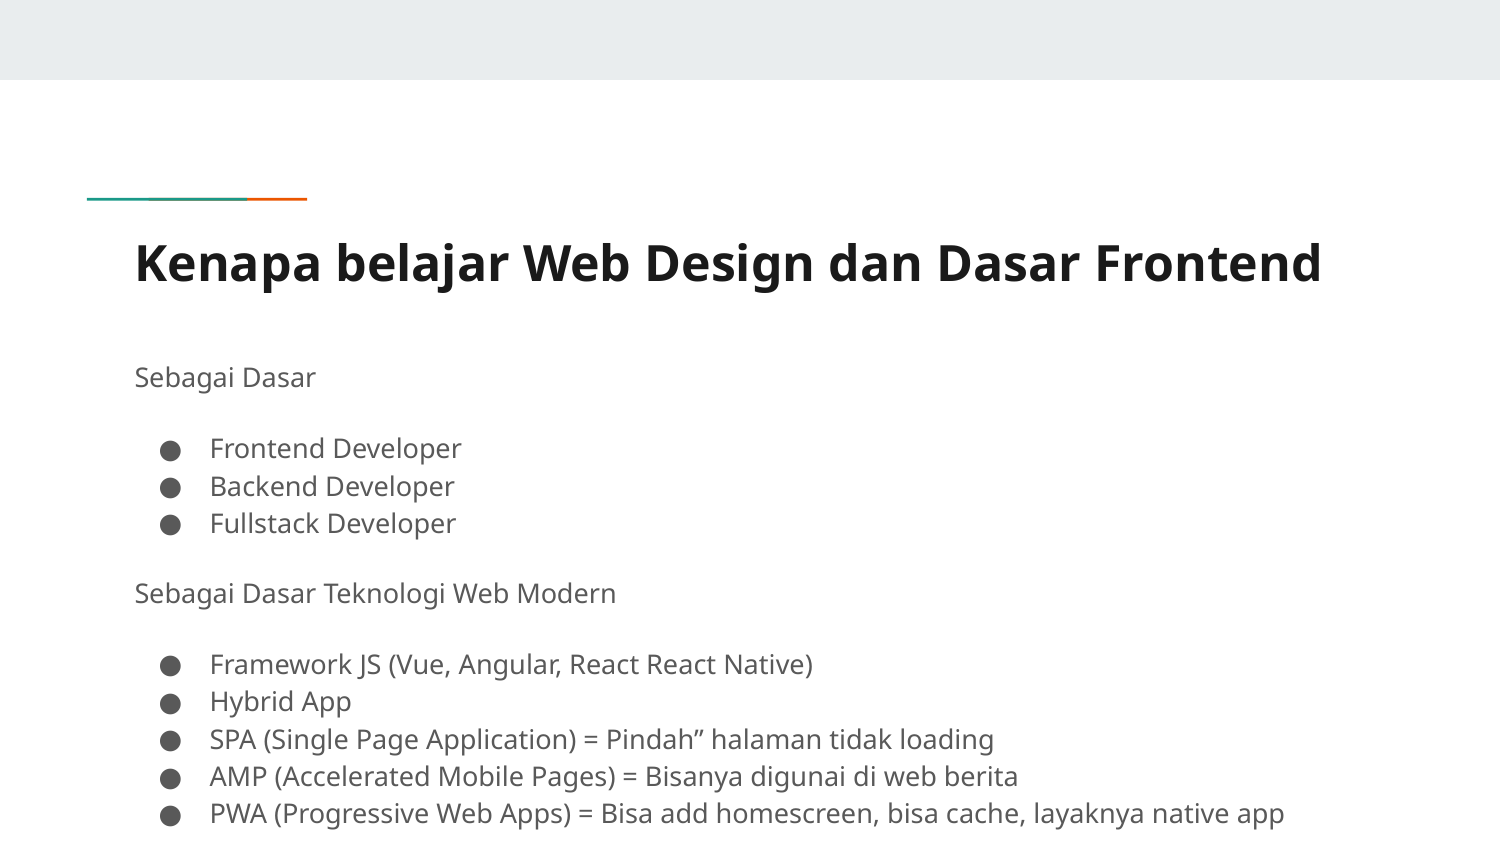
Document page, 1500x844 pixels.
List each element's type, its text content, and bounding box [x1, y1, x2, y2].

title Kenapa belajar Web Design dan Dasar Frontend [119, 216, 1381, 305]
list Sebagai Dasar Frontend Developer Backend Developer Fullstack Developer Sebagai Dasar Teknologi Web Modern Framework JS (Vue, Angular, React React Native) Hybrid App SPA (Single Page Application) = Pindah” halaman tidak loading AMP (Accelerated Mobile Pages) = Bisanya digunai di web berita PWA (Progressive Web Apps) = Bisa add homescreen, bisa cache, layaknya native app [119, 341, 1381, 712]
